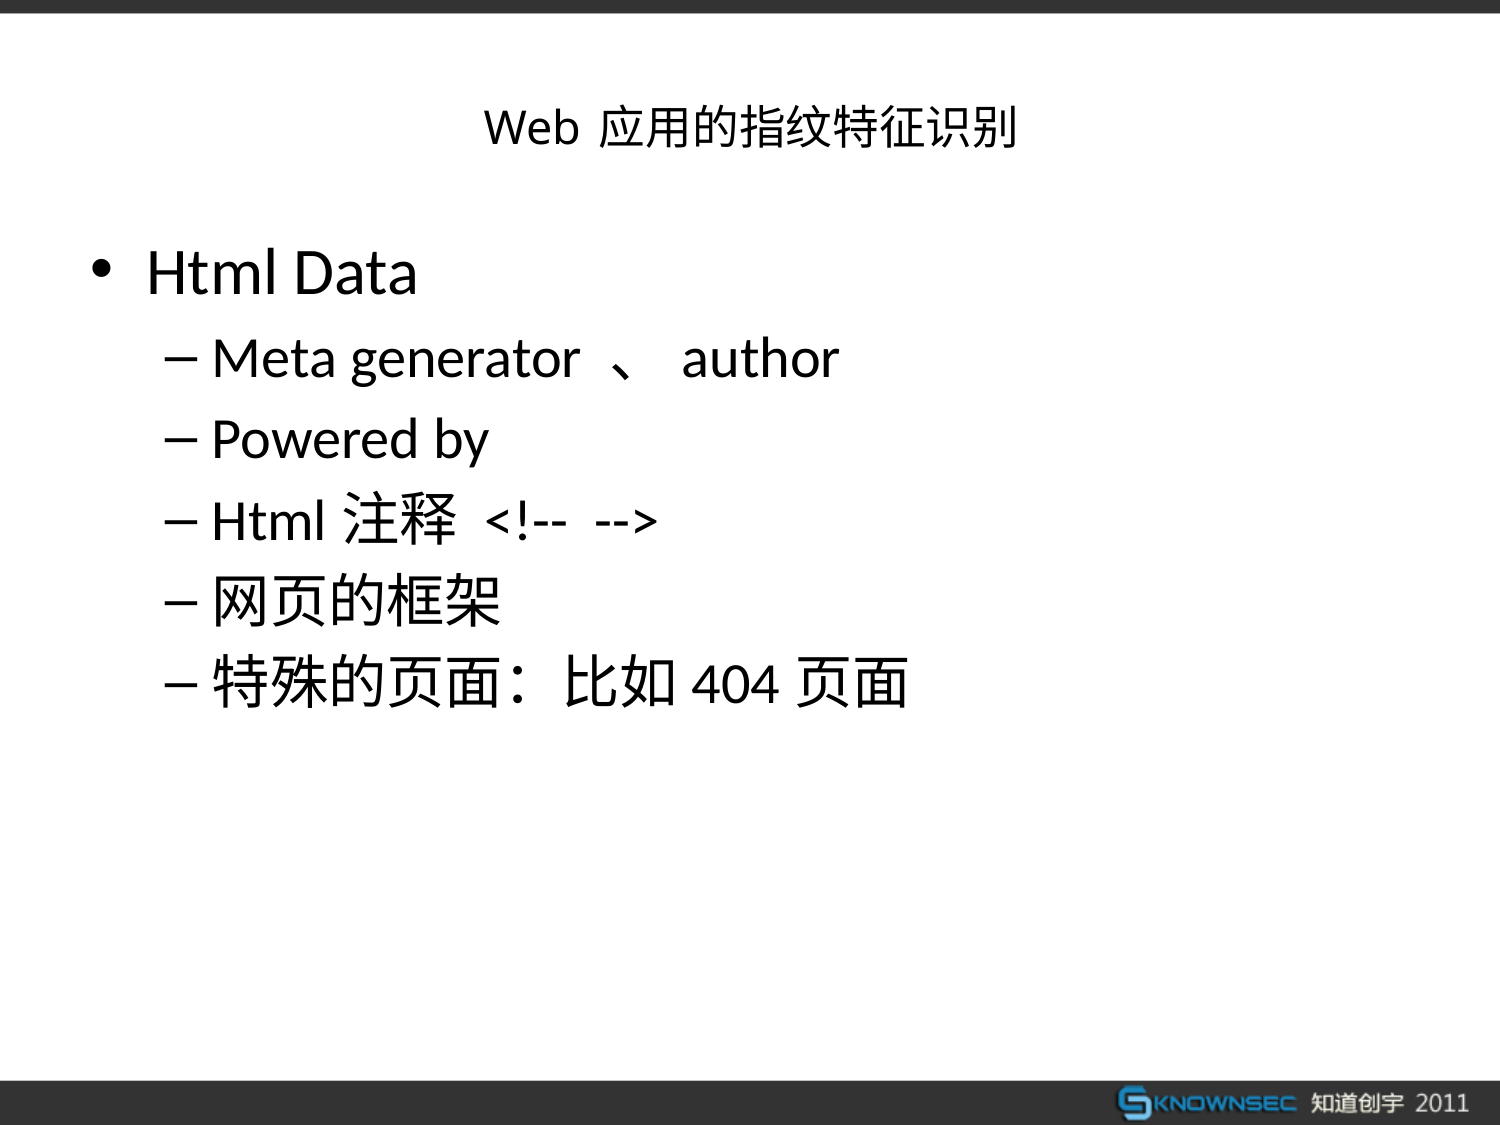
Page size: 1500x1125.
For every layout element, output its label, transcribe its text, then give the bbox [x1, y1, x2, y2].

list Html Data Meta generator 、author Powered by Html注释 <!-- --> 网页的框架 特殊的页面：比如404页面 [74, 219, 1425, 963]
title Web 应用的指纹特征识别 [76, 90, 1427, 218]
picture [0, 0, 1500, 1125]
